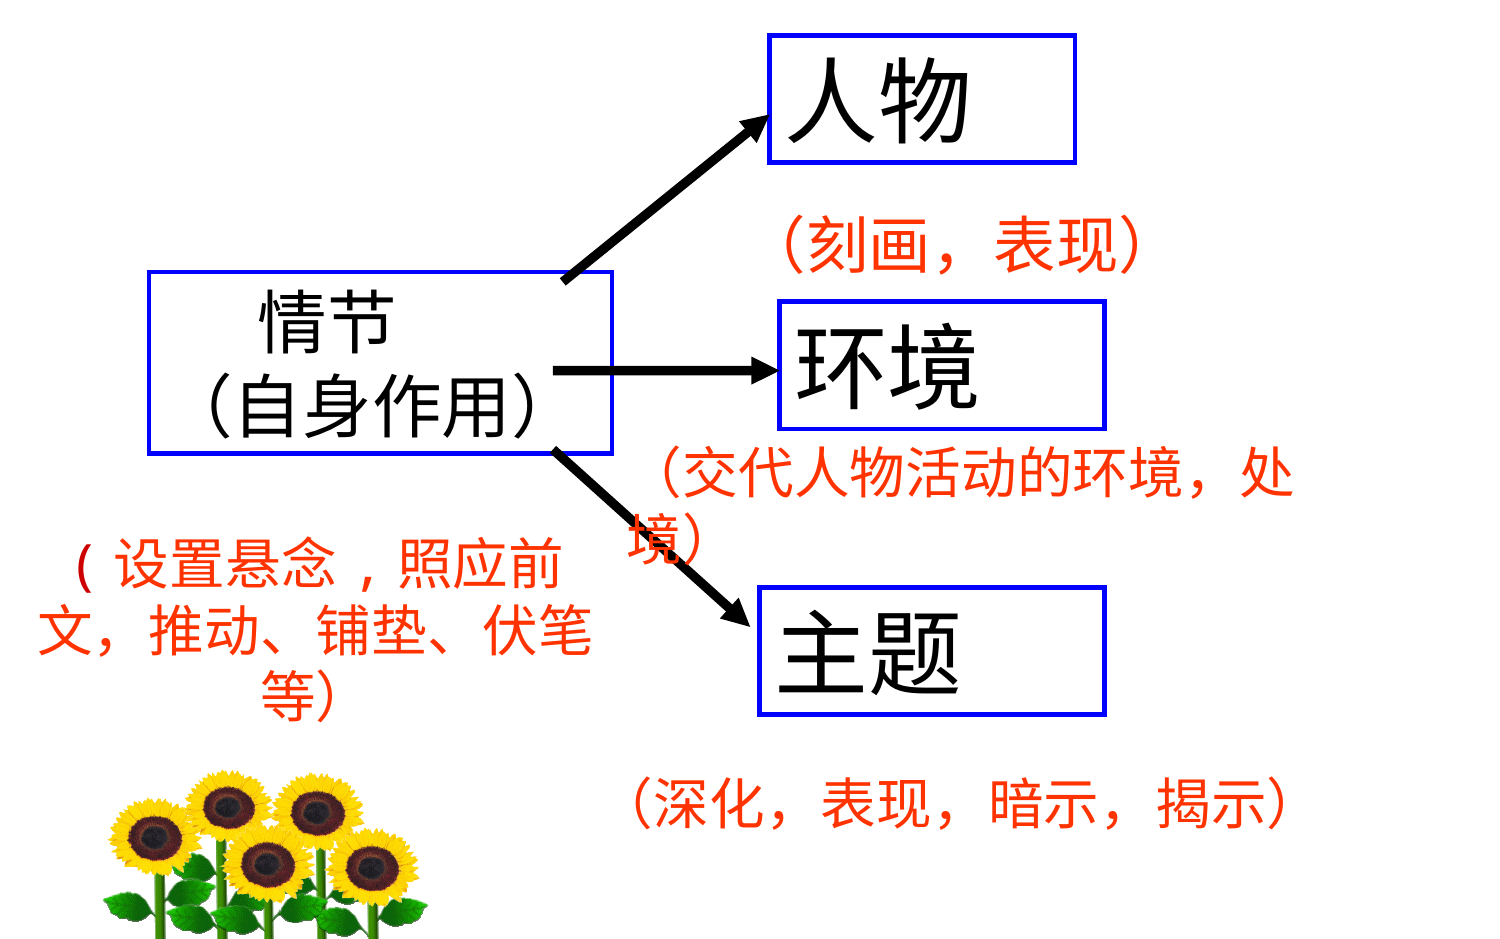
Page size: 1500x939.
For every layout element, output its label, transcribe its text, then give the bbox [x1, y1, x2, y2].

text_box 环境 [779, 301, 1105, 429]
text_box 人物 [769, 35, 1076, 163]
text_box （交代人物活动的环境，处境） [612, 430, 1391, 674]
text_box 情节 （自身作用） [148, 272, 612, 454]
text_box （刻画，表现） [729, 198, 1341, 288]
text_box [562, 114, 770, 283]
text_box (设置悬念,照应前文，推动、铺垫、伏笔等） [0, 521, 632, 737]
picture [100, 761, 431, 939]
text_box （深化，表现，暗示，揭示） [583, 761, 1352, 843]
list [80, 0, 1421, 726]
text_box 主题 [759, 674, 1105, 715]
text_box [552, 364, 780, 377]
